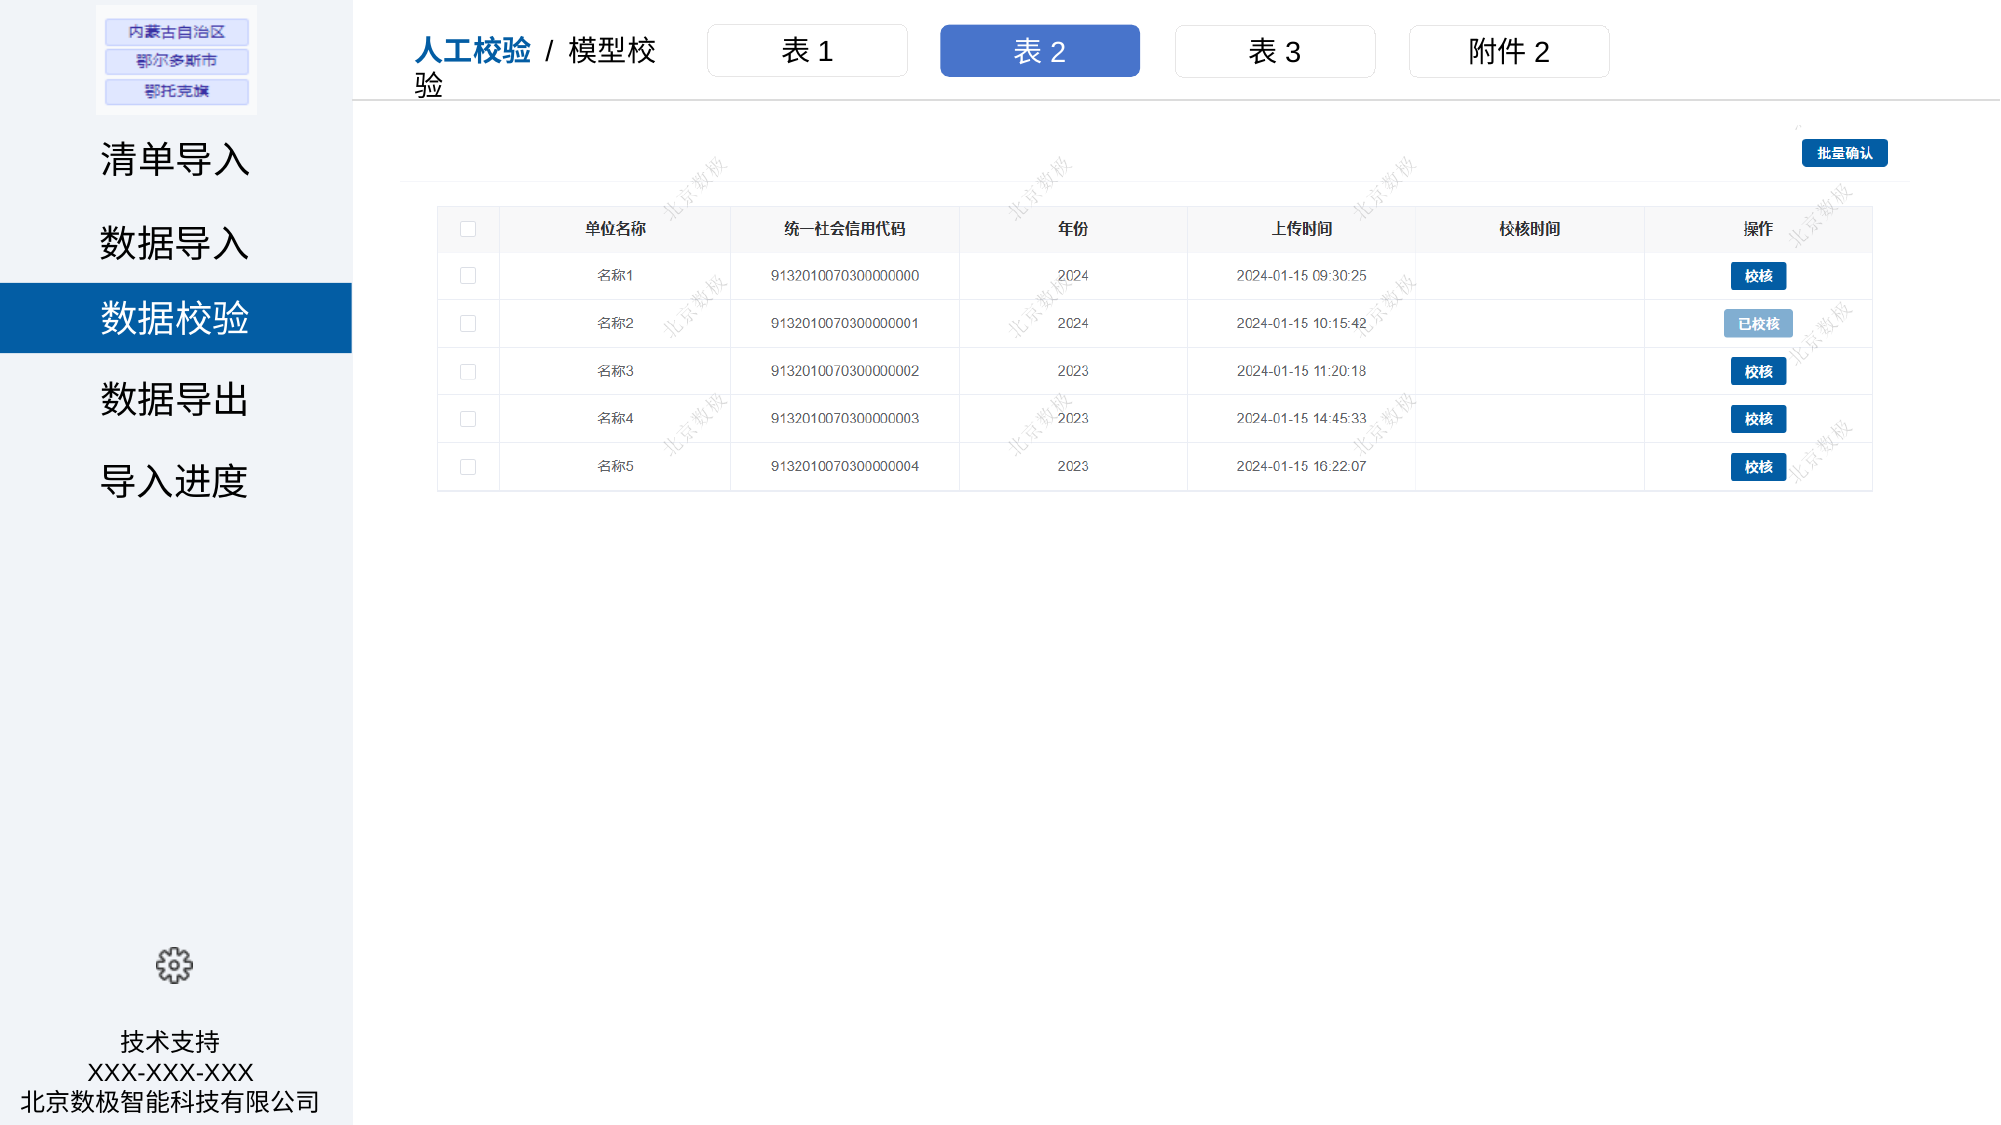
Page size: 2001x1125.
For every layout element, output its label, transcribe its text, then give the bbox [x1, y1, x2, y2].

text_box [0, 444, 352, 516]
text_box [0, 362, 353, 435]
picture [155, 947, 193, 985]
text_box [0, 206, 351, 279]
text_box 数据导出 [85, 368, 267, 428]
text_box 表2 [940, 24, 1141, 77]
text_box 表3 [1175, 25, 1376, 78]
text_box 技术支持 XXX-XXX-XXX 北京数极智能科技有限公司 [0, 1019, 343, 1124]
text_box 导入进度 [84, 450, 266, 510]
text_box 清单导入 [85, 128, 267, 189]
text_box [0, 0, 354, 1125]
text_box [0, 203, 353, 275]
picture [399, 124, 1910, 507]
text_box [0, 123, 352, 195]
text_box 数据导入 [84, 212, 266, 272]
text_box 附件2 [1409, 25, 1610, 78]
picture [95, 4, 258, 116]
text_box 人工校验 / 模型校验 [400, 101, 698, 110]
text_box 表1 [707, 24, 908, 77]
text_box [0, 282, 353, 354]
text_box 人工校验 / 模型校验 [400, 24, 698, 99]
text_box 数据校验 [85, 287, 267, 348]
